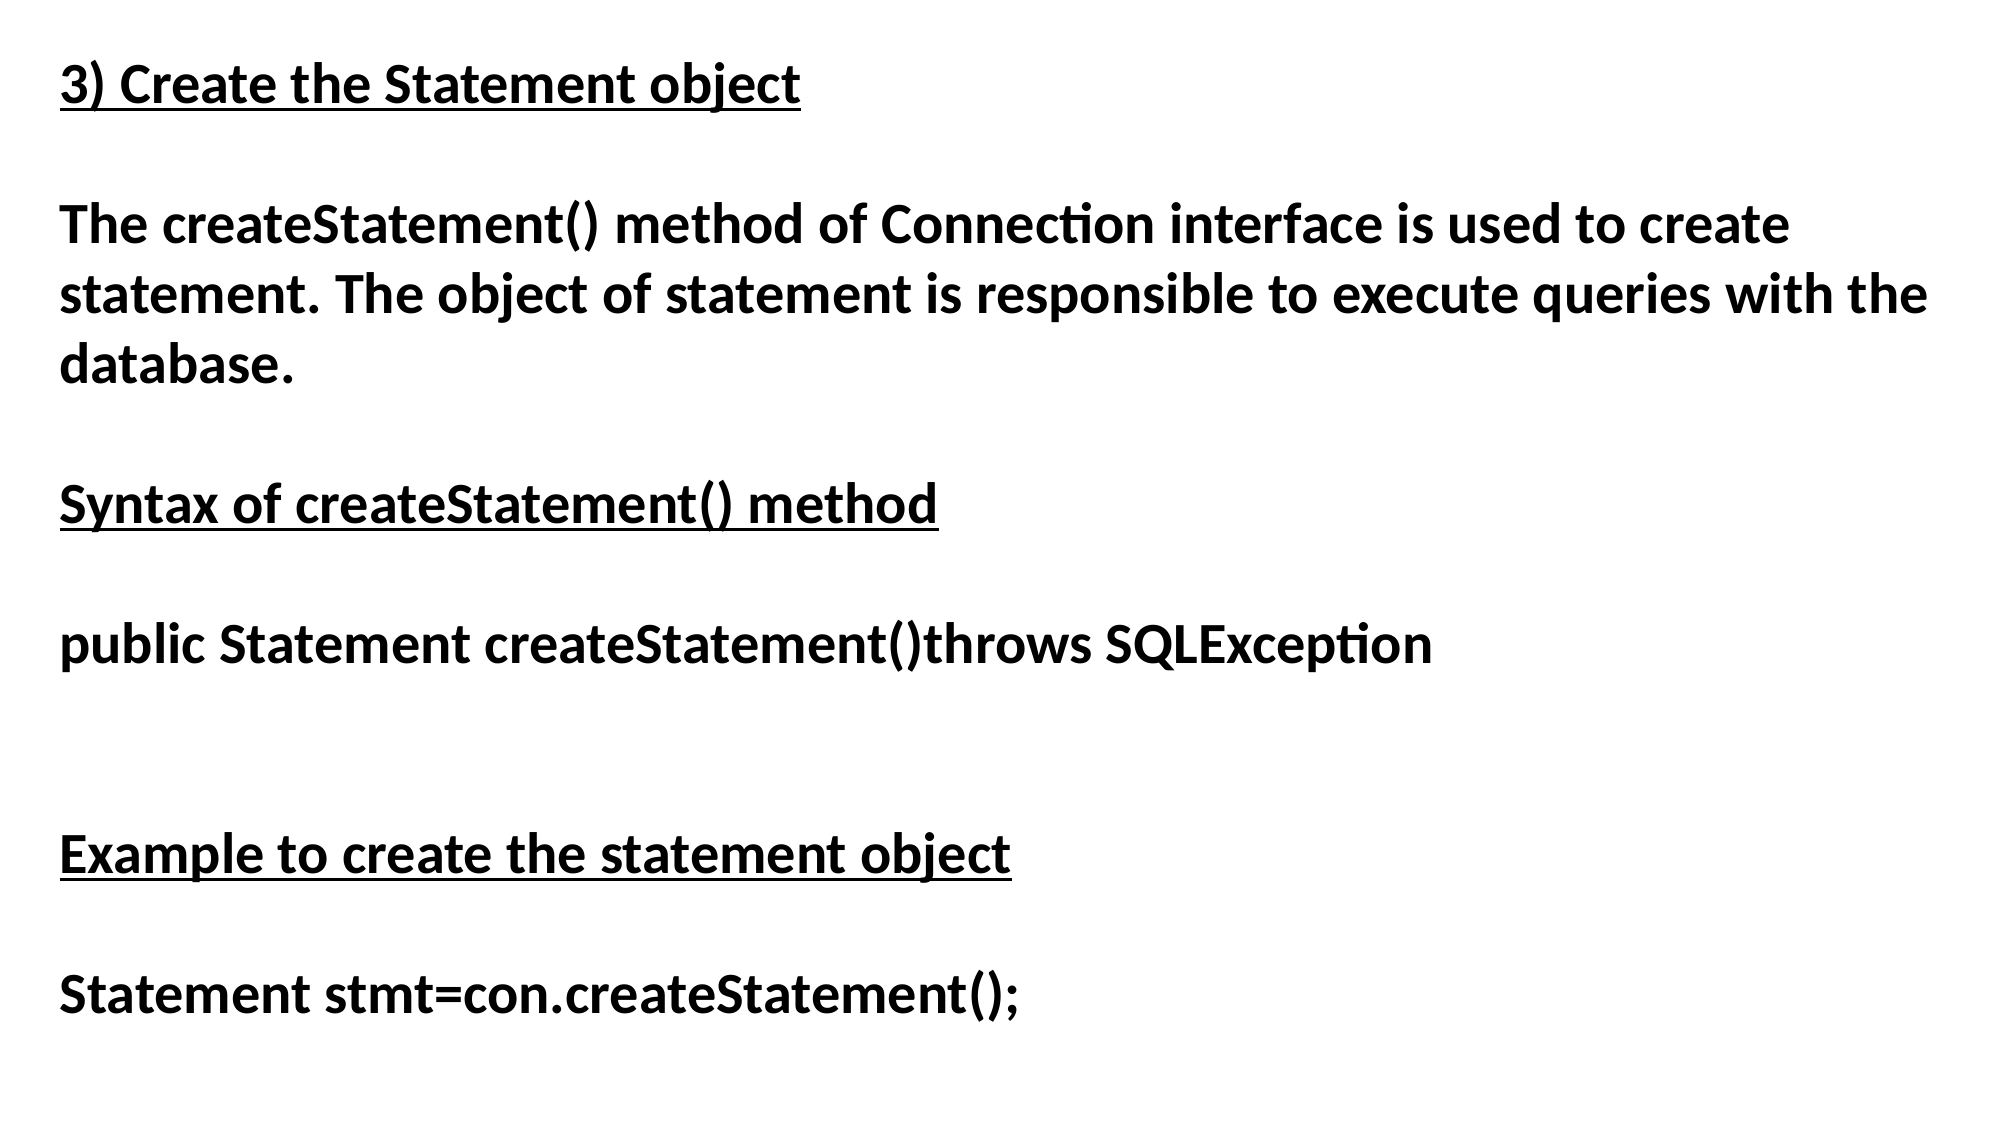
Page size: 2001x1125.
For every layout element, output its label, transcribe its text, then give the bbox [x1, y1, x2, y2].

text_box 3) Create the Statement object The createStatement() method of Connection interface is used to create statement. The object of statement is responsible to execute queries with the database. Syntax of createStatement() method public Statement createStatement()throws SQLException Example to create the statement object Statement stmt=con.createStatement(); [44, 38, 1968, 1092]
